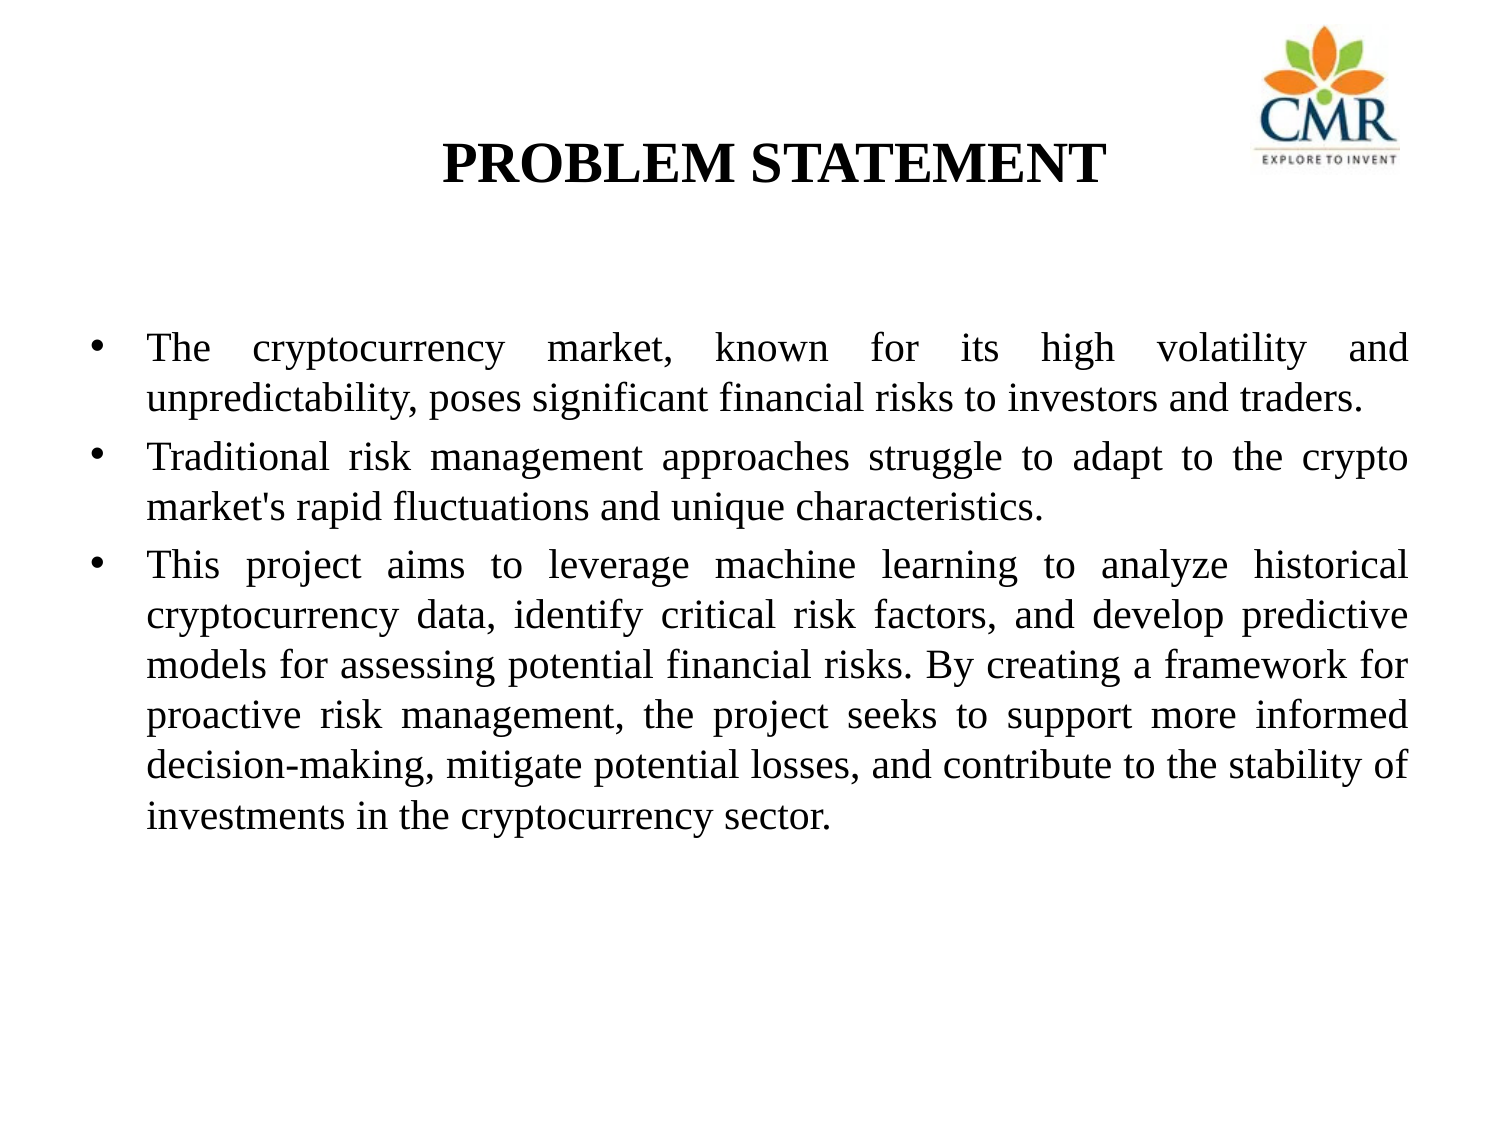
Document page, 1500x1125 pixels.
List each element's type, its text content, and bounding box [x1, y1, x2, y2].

picture [1249, 24, 1401, 176]
title PROBLEM STATEMENT [99, 174, 1450, 213]
list The cryptocurrency market, known for its high volatility and unpredictability, poses significant financial risks to investors and traders. Traditional risk management approaches struggle to adapt to the crypto market's rapid fluctuations and unique characteristics. This project aims to leverage machine learning to analyze historical cryptocurrency data, identify critical risk factors, and develop predictive models for assessing potential financial risks. By creating a framework for proactive risk management, the project seeks to support more informed decision-making, mitigate potential losses, and contribute to the stability of investments in the cryptocurrency sector. [75, 312, 1425, 1055]
